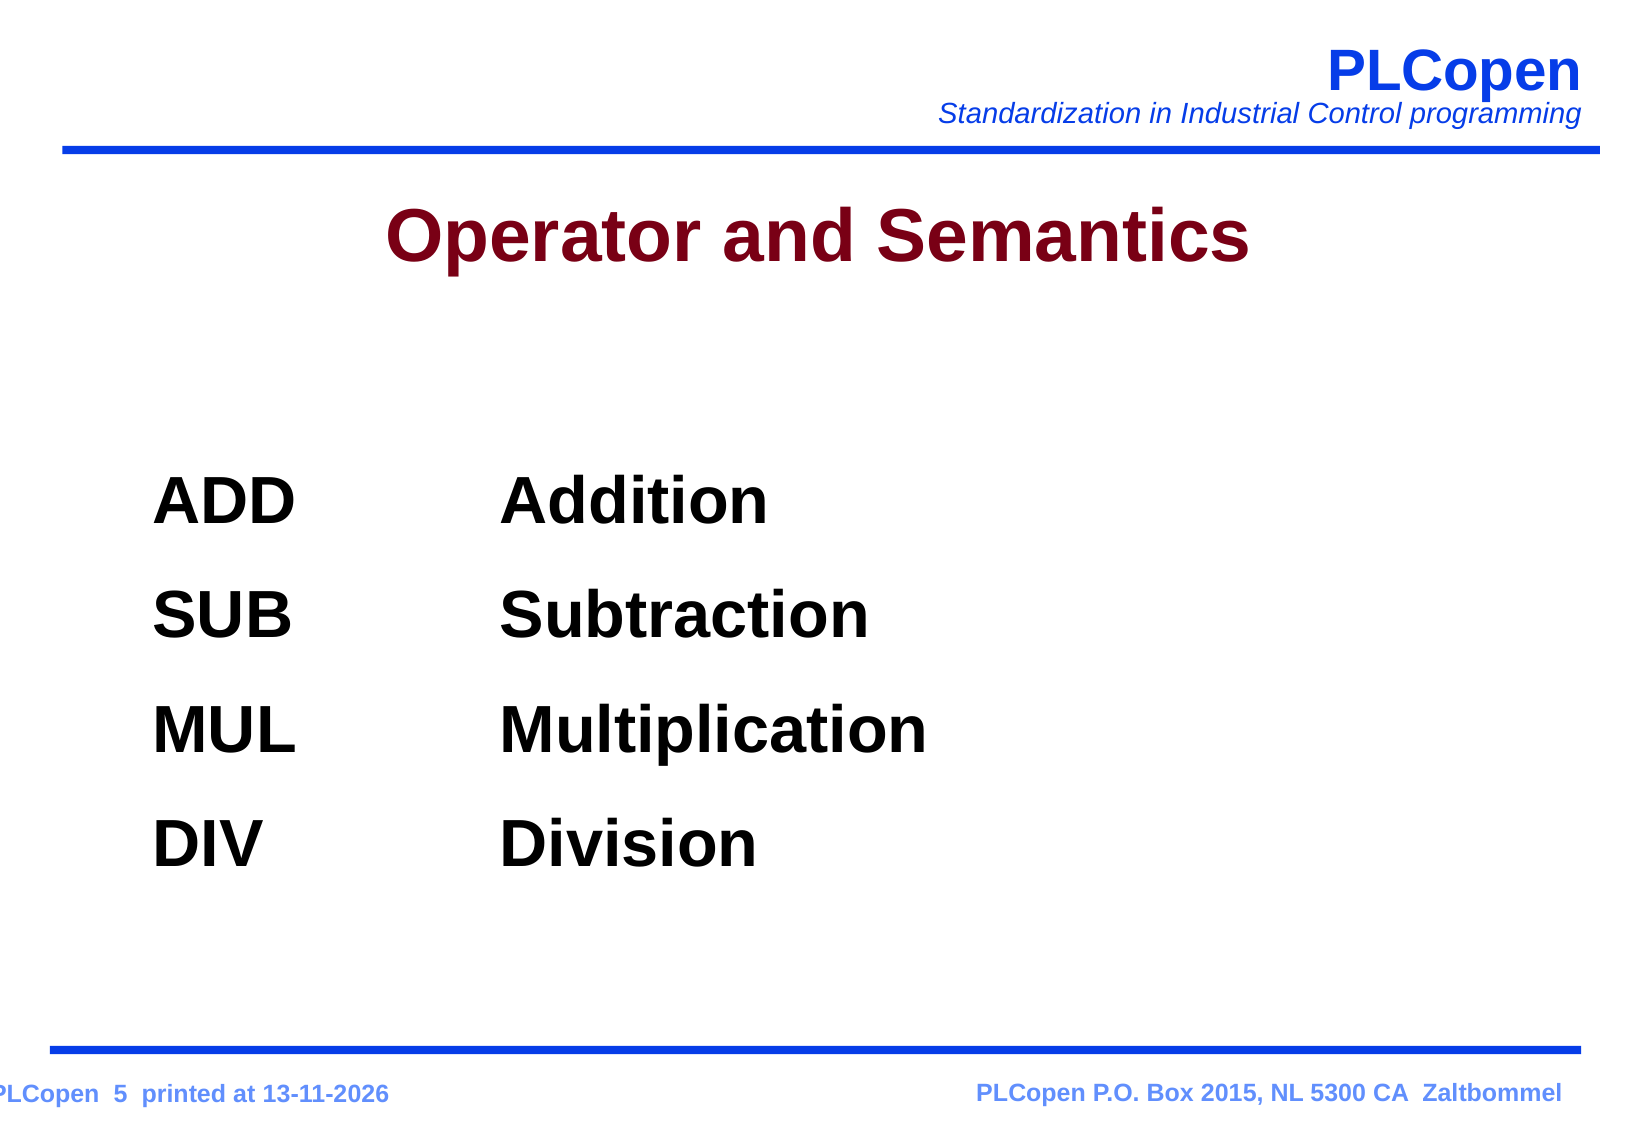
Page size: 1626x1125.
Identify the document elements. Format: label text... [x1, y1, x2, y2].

list ADD Addition SUB Subtraction MUL Multiplication DIV Division [137, 425, 1588, 1038]
title Operator and Semantics [50, 174, 1588, 300]
